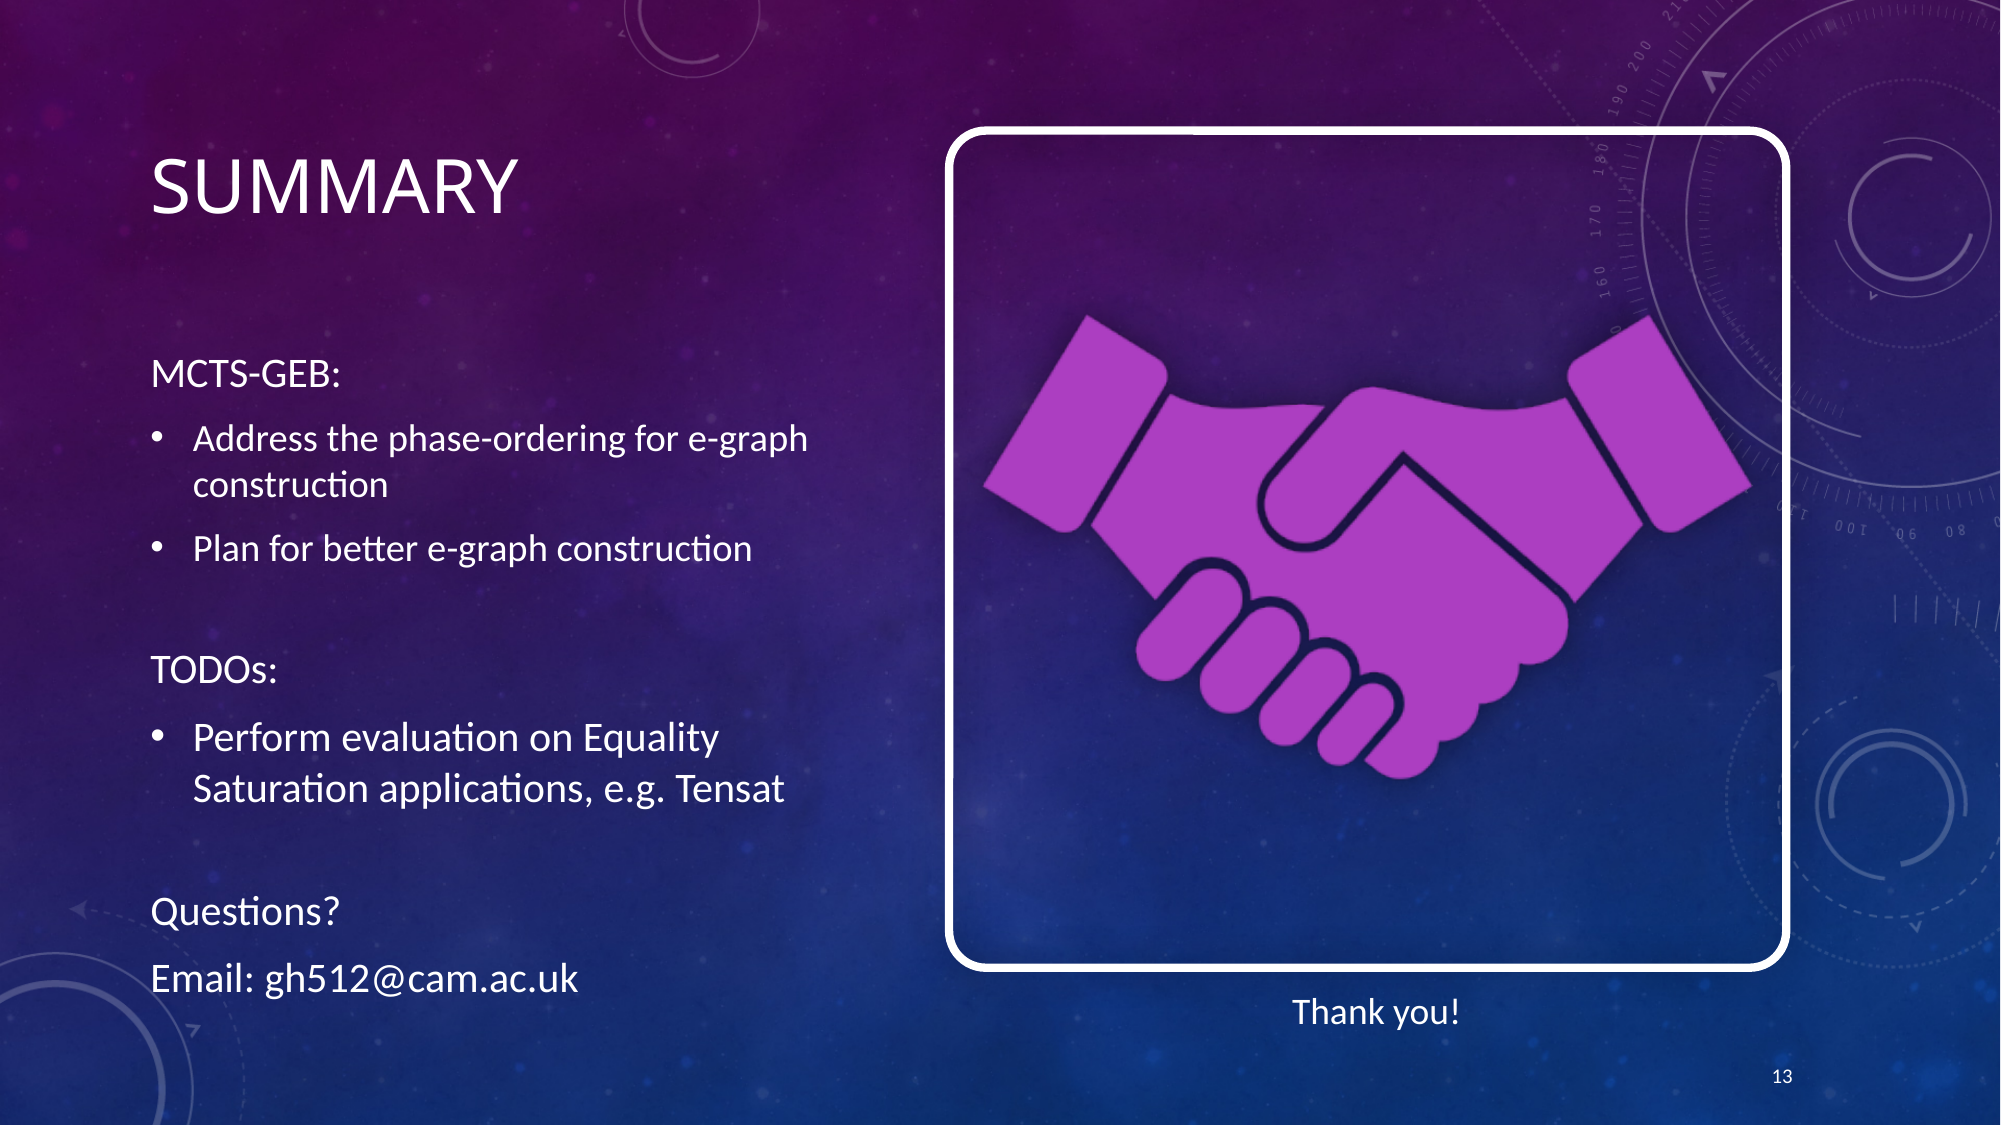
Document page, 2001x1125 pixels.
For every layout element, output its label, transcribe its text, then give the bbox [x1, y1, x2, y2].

list MCTS-GEB: Address the phase-ordering for e-graph construction Plan for better e-graph construction TODOs: Perform evaluation on Equality Saturation applications, e.g. Tensat Questions? Email: gh512@cam.ac.uk [135, 336, 868, 1011]
title Summary [135, 63, 789, 303]
text_box 13 [1717, 1044, 1808, 1107]
picture [0, 0, 2001, 1125]
text_box Thank you! [1110, 981, 1644, 1040]
